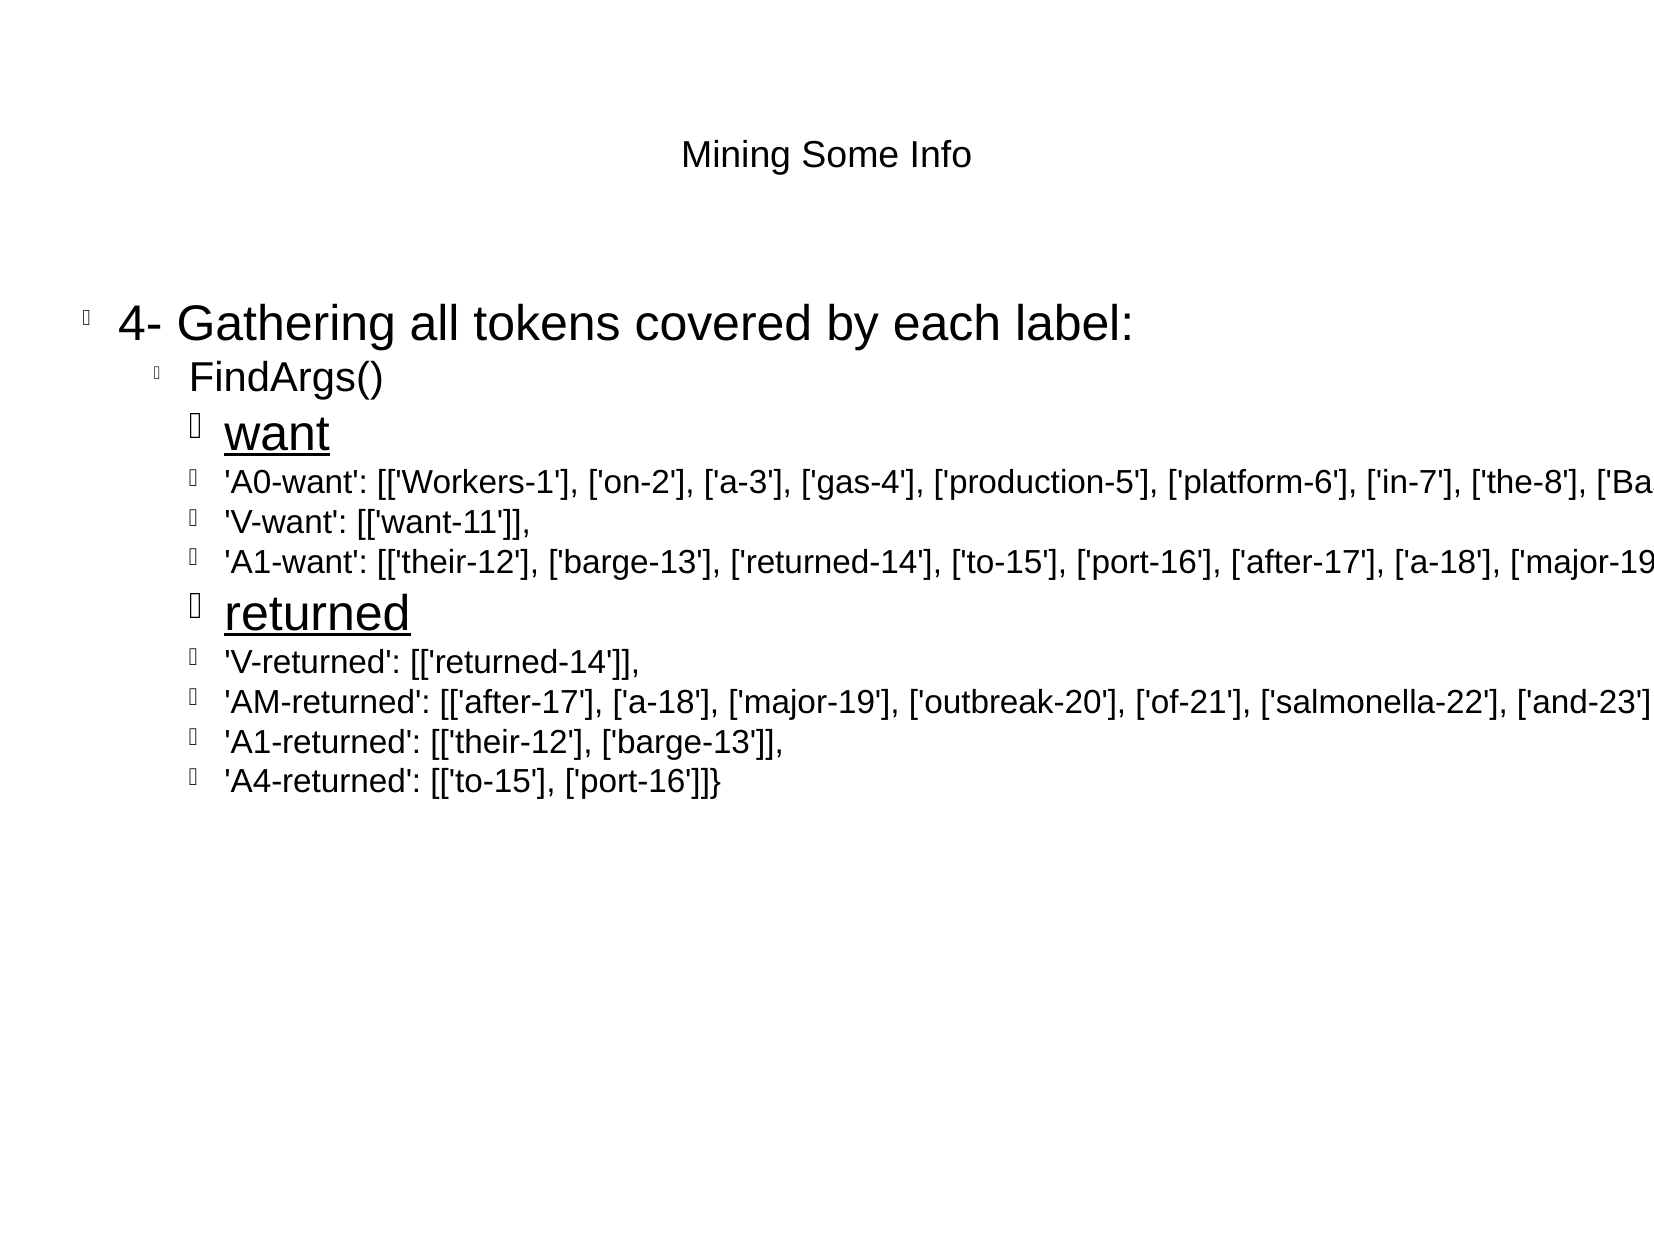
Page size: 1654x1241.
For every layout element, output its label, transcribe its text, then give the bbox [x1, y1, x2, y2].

text_box Mining Some Info [82, 49, 1571, 257]
text_box 4- Gathering all tokens covered by each label: FindArgs() want 'A0-want': [['Workers-1'], ['on-2'], ['a-3'], ['gas-4'], ['production-5'], ['platform-6'], ['in-7'], ['the-8'], ['Bass-9'], ['Strait-10']] 'V-want': [['want-11']], 'A1-want': [['their-12'], ['barge-13'], ['returned-14'], ['to-15'], ['port-16'], ['after-17'], ['a-18'], ['major-19'], ['outbreak-20'], ['of-21'], ['salmonella-22'], ['and-23'], ['gastroenteritis-24']] returned 'V-returned': [['returned-14']], 'AM-returned': [['after-17'], ['a-18'], ['major-19'], ['outbreak-20'], ['of-21'], ['salmonella-22'], ['and-23'], ['gastroenteritis-24']], 'A1-returned': [['their-12'], ['barge-13']], 'A4-returned': [['to-15'], ['port-16']]} [82, 290, 1538, 1155]
